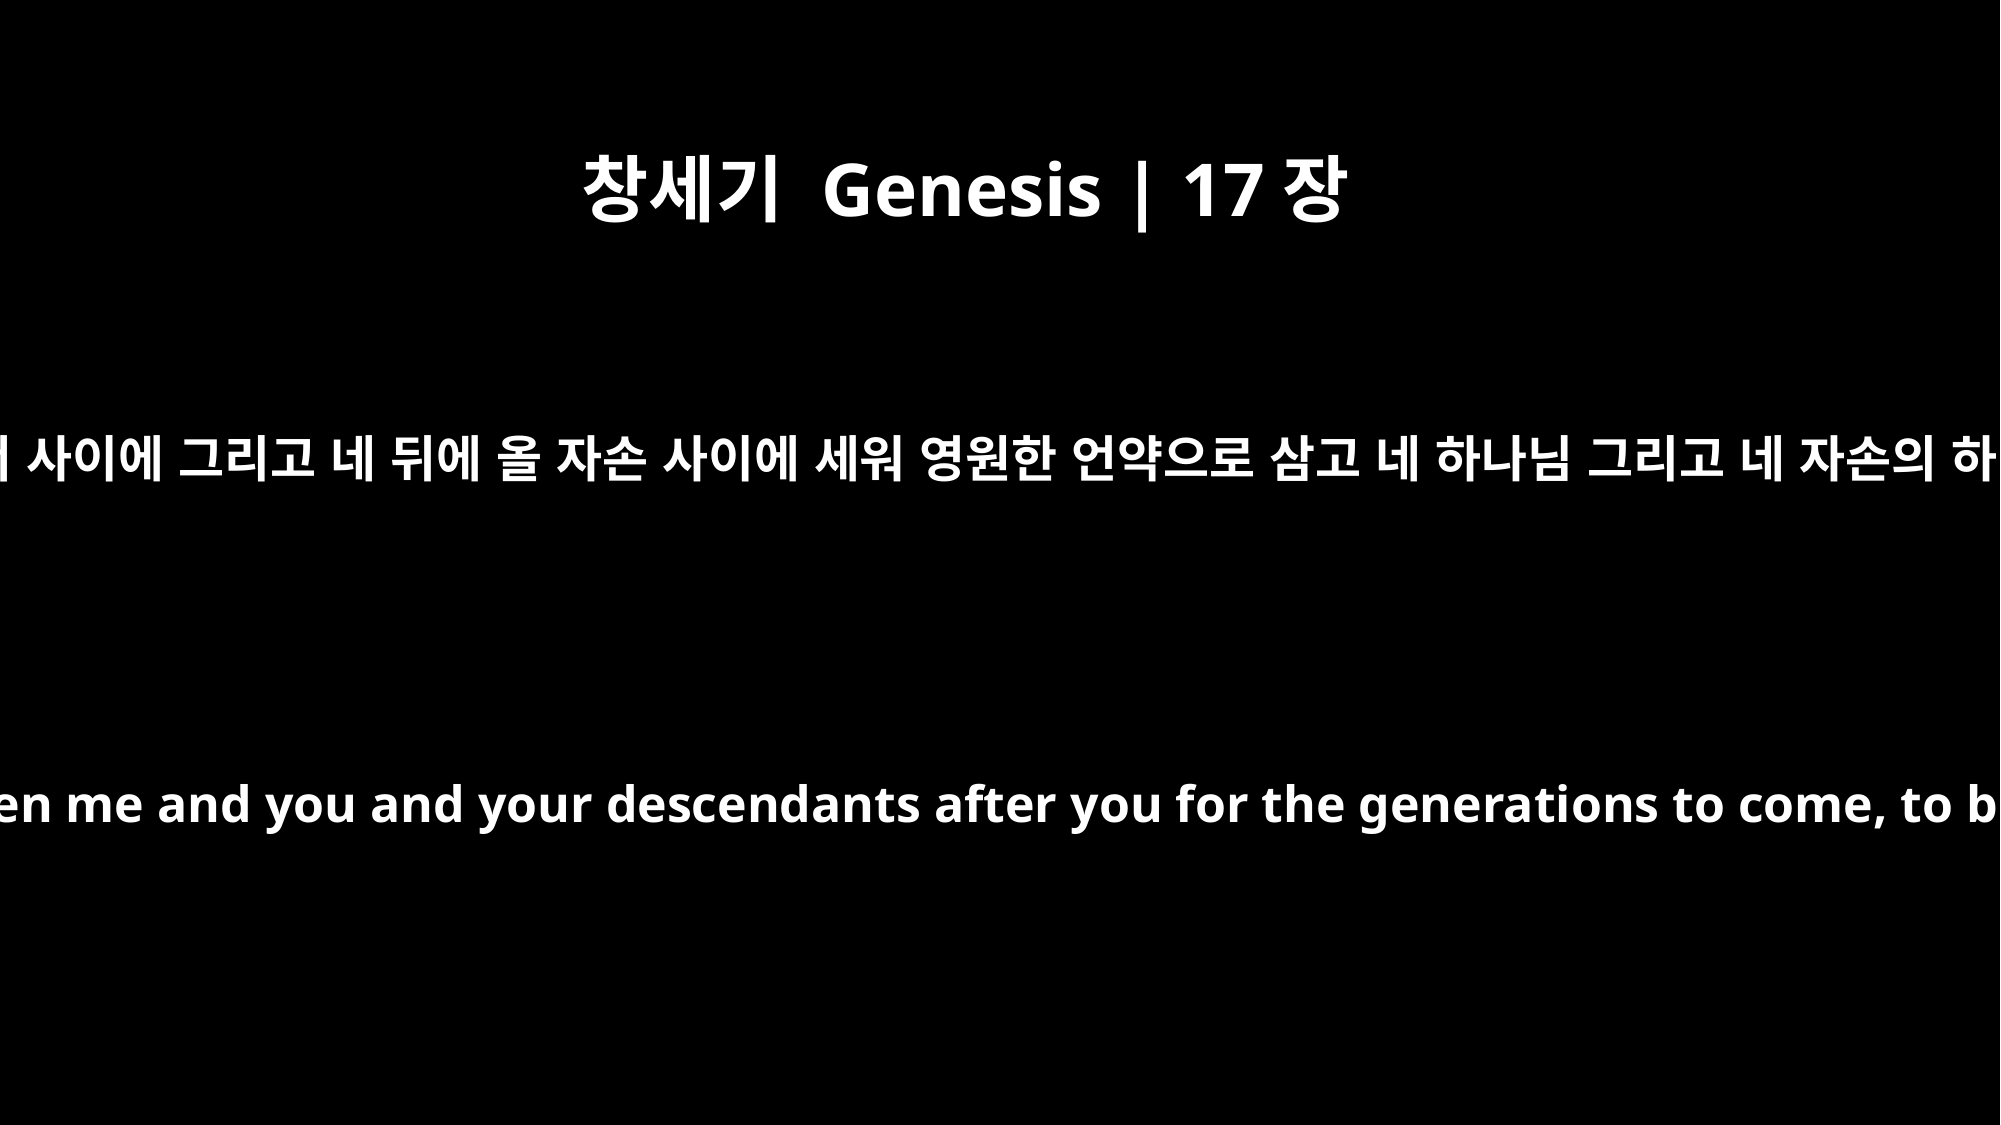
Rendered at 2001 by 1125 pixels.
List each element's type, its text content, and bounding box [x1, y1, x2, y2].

text_box 창세기 Genesis | 17장 [566, 136, 1365, 239]
text_box 7 내가 내 언약을 나와 너 사이에 그리고 네 뒤에 올 자손 사이에 세워 영원한 언약으로 삼고 네 하나님 그리고 네 자손의 하나님이 될 것이다. [0, 359, 2000, 495]
text_box I will establish my covenant as an everlasting covenant between me and you and your descendants after you for the generations to come, to be your God and the God of your descendants after you. [0, 764, 2000, 840]
